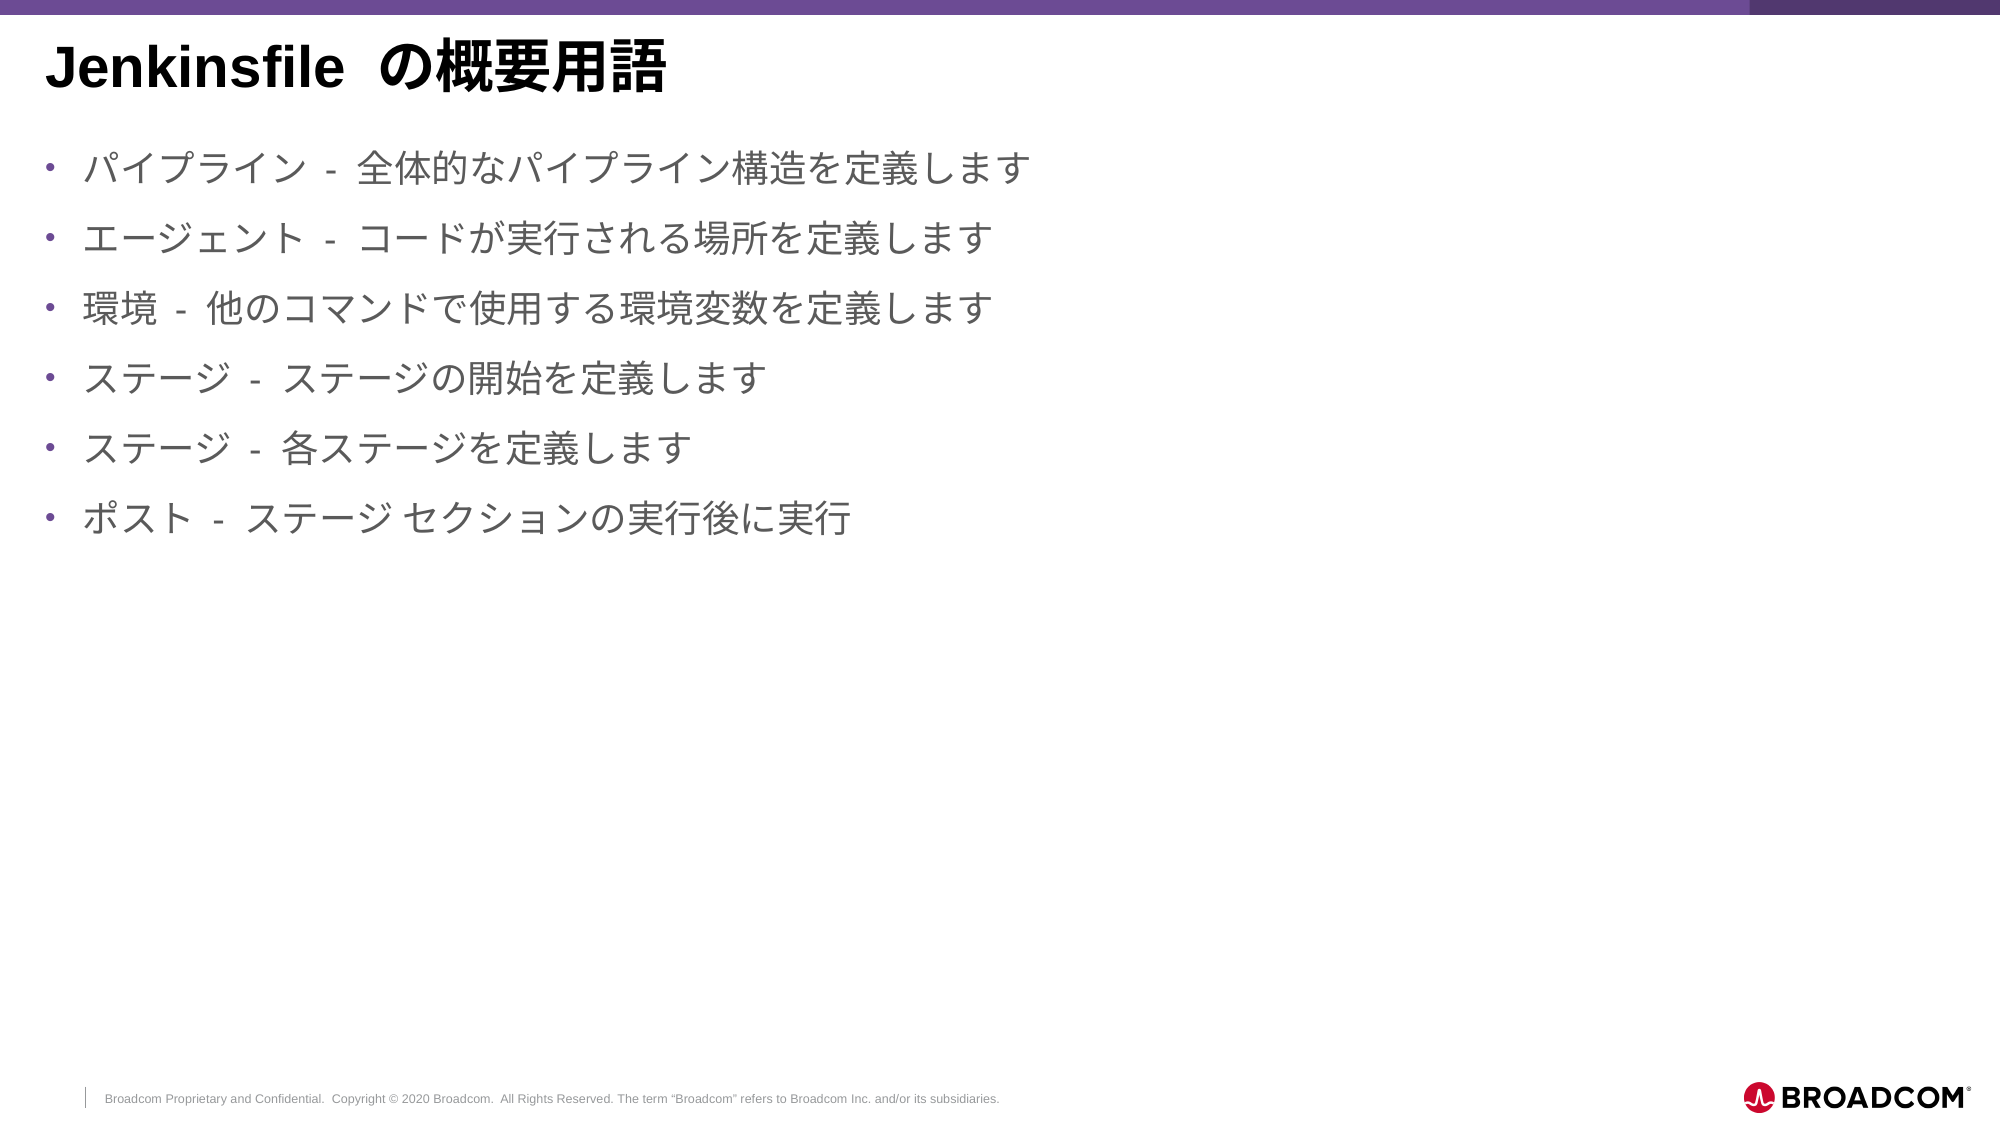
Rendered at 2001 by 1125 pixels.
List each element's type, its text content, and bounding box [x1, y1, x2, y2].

list パイプライン - 全体的なパイプライン構造を定義します エージェント - コードが実行される場所を定義します 環境 - 他のコマンドで使用する環境変数を定義します ステージ - ステージの開始を定義します ステージ - 各ステージを定義します ポスト - ステージ セクションの実行後に実行 [30, 137, 1970, 1065]
title Jenkinsfile の概要用語 [30, 29, 1970, 93]
picture [1743, 1080, 1972, 1114]
